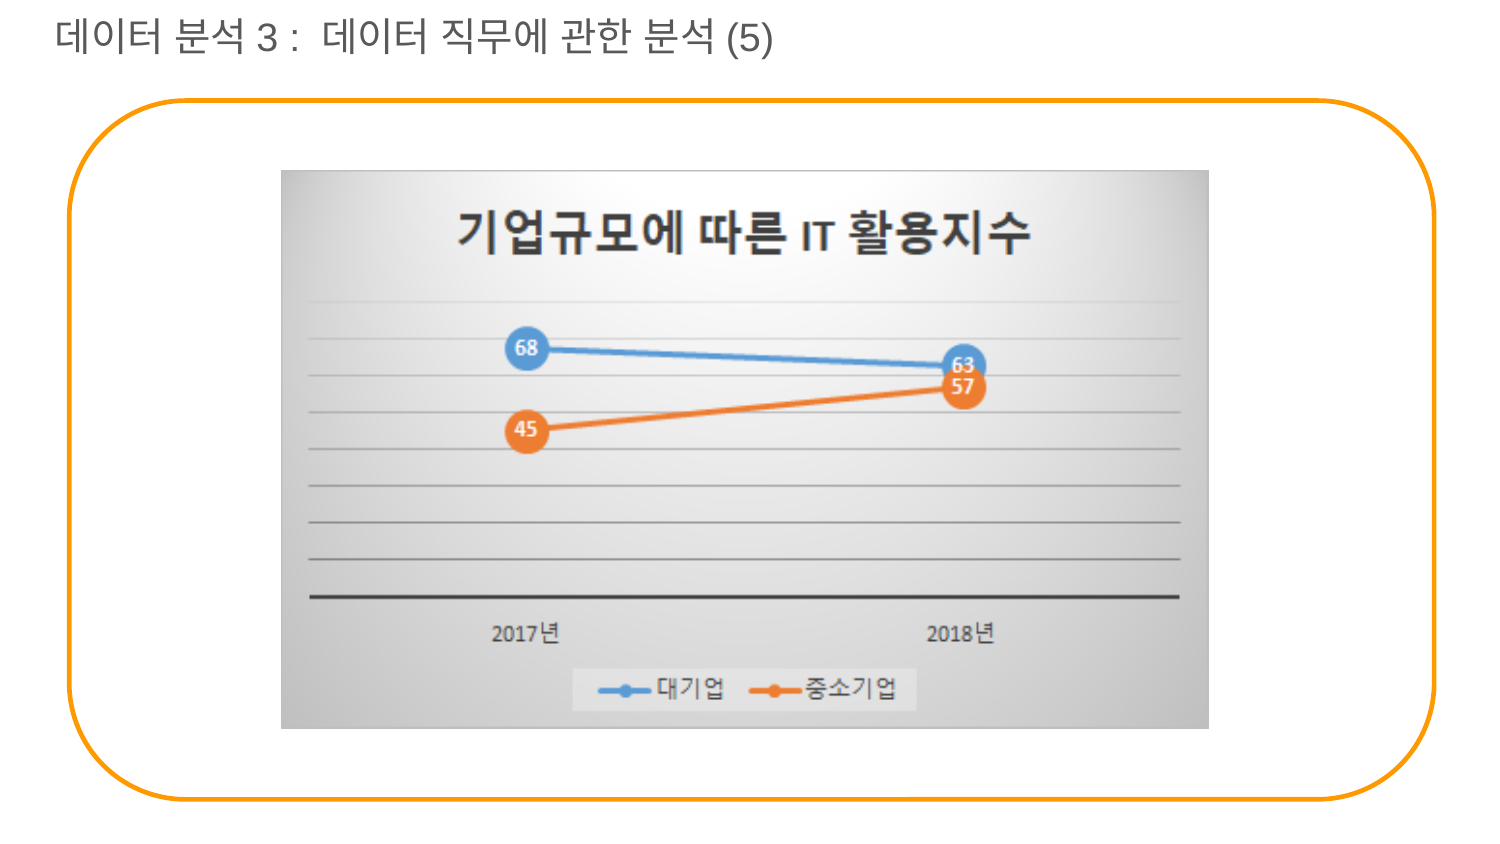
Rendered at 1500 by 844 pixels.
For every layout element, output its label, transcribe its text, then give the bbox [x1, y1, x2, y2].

text_box [69, 100, 1435, 800]
text_box 데이터 분석3 : 데이터 직무에 관한 분석(5) [42, 20, 1447, 53]
picture [281, 170, 1209, 730]
